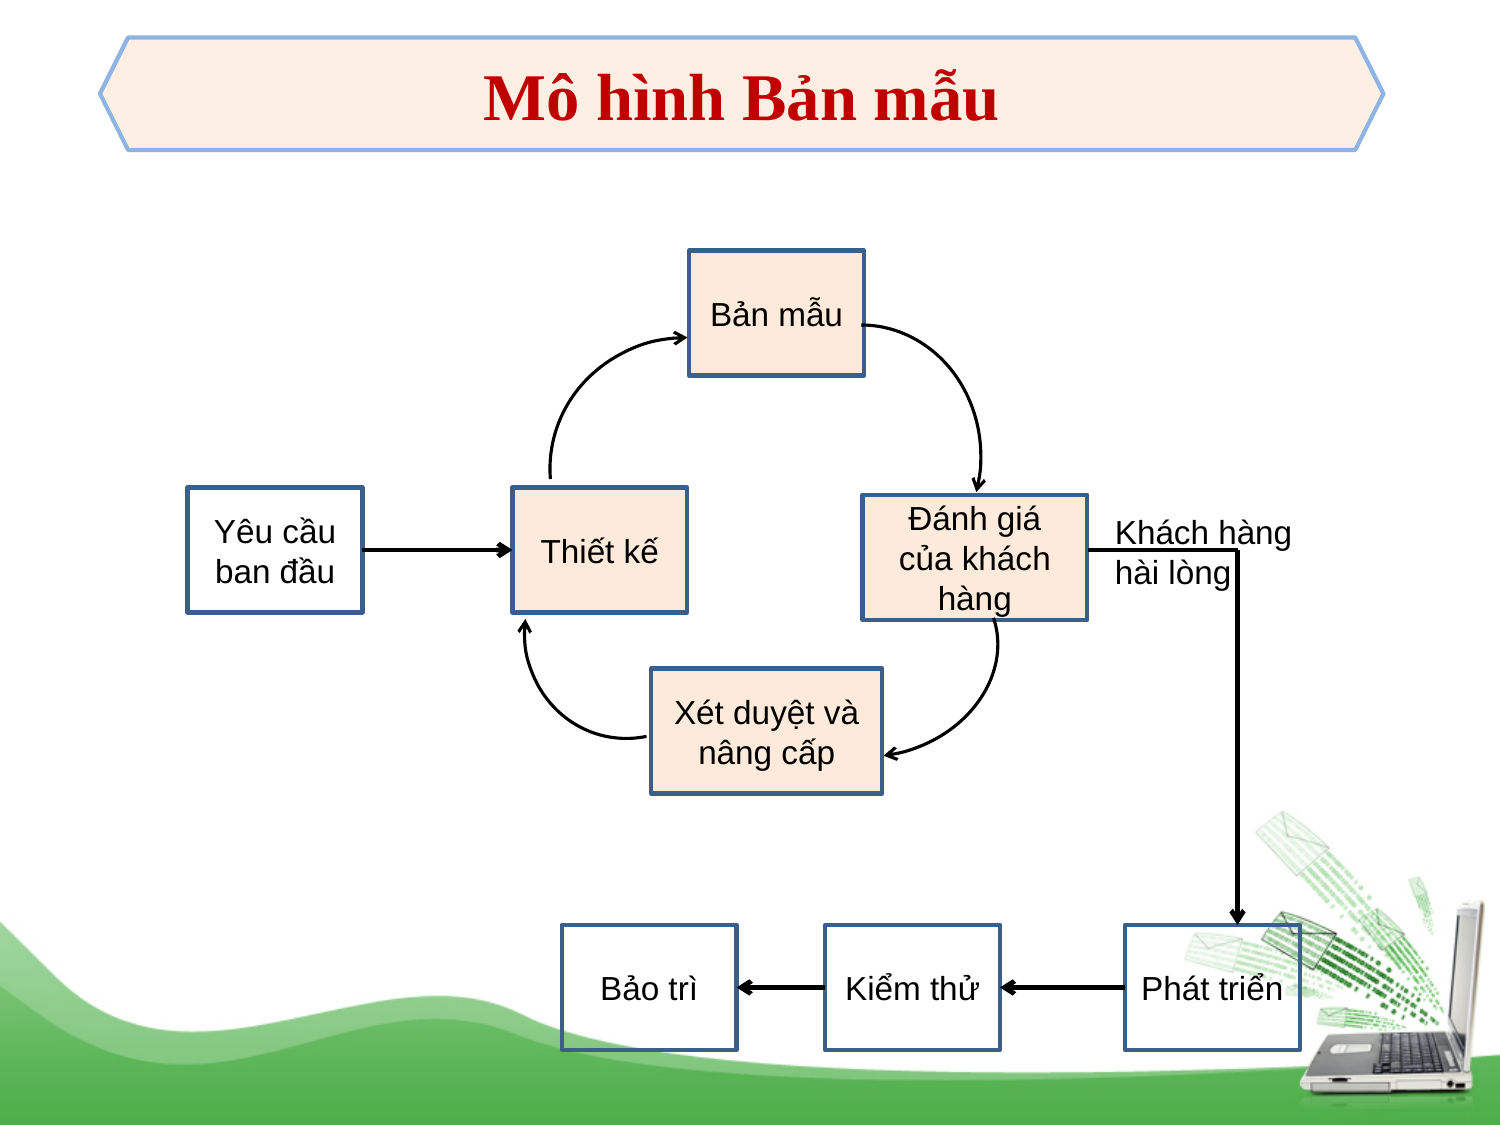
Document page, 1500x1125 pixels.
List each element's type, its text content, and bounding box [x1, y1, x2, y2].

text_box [187, 250, 1326, 1051]
picture [0, 0, 1500, 1125]
text_box Mô hình Bản mẫu [98, 35, 1386, 153]
